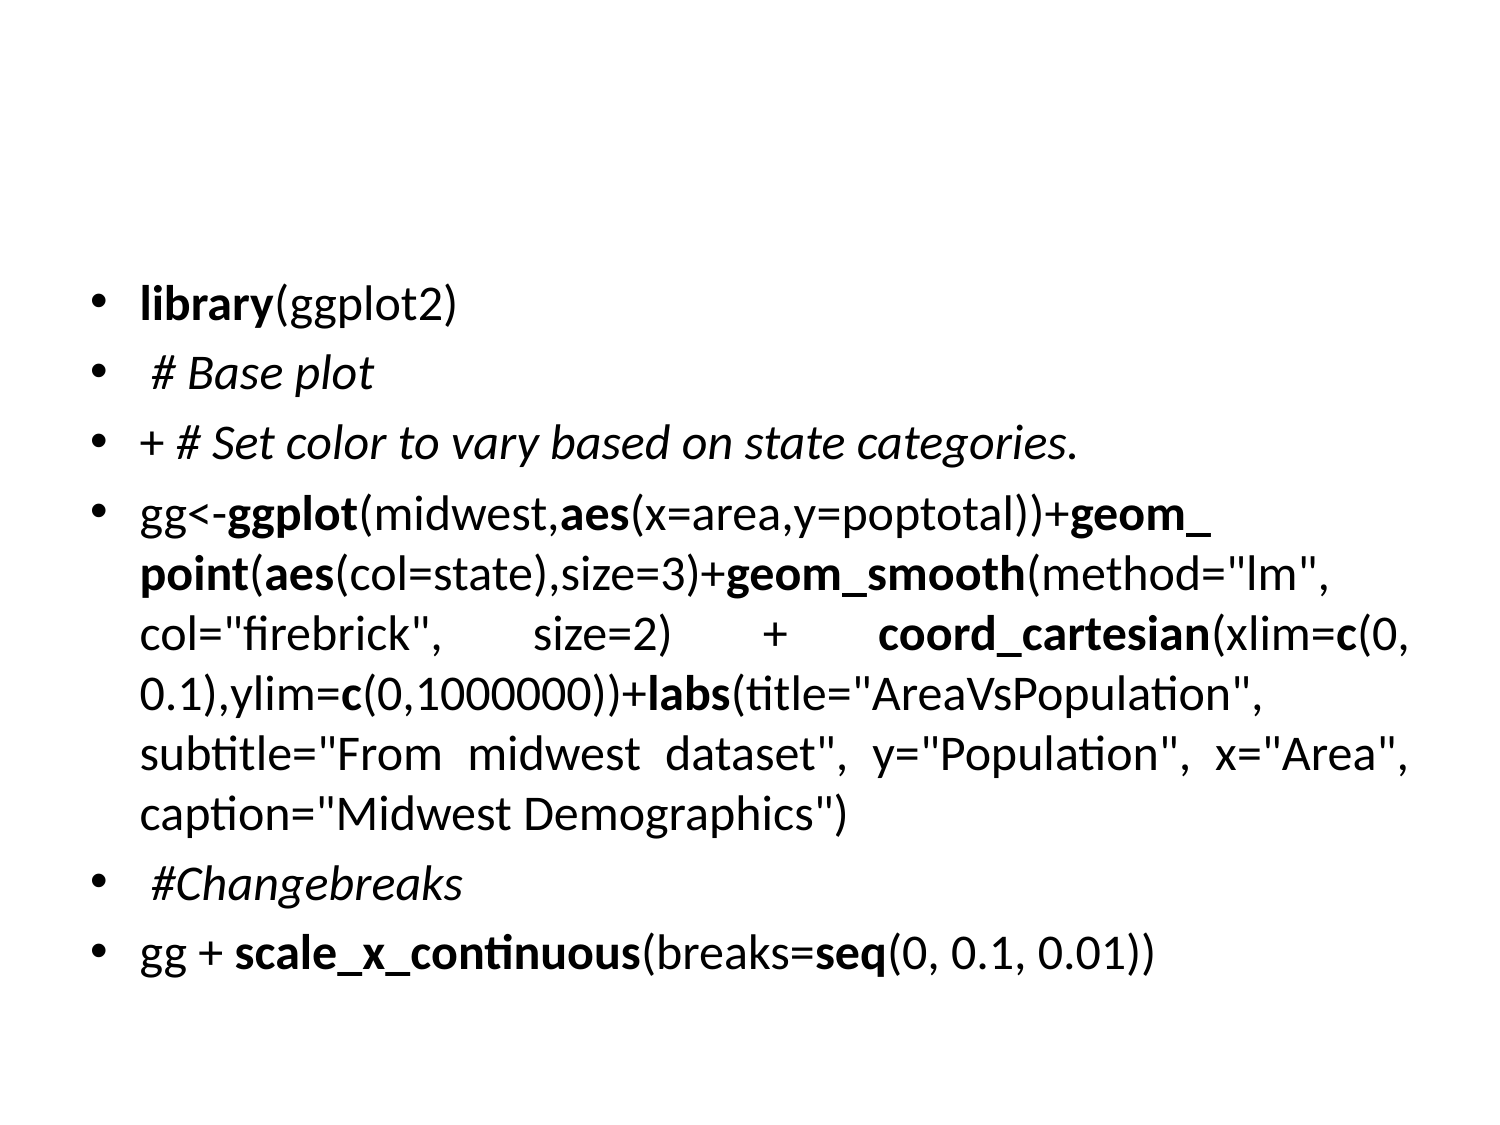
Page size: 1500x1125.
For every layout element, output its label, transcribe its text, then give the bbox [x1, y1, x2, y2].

list library(ggplot2) # Base plot + # Set color to vary based on state categories. gg<-ggplot(midwest,aes(x=area,y=poptotal))+geom_ point(aes(col=state),size=3)+geom_smooth(method="lm", col="firebrick", size=2) + coord_cartesian(xlim=c(0, 0.1),ylim=c(0,1000000))+labs(title="AreaVsPopulation", subtitle="From midwest dataset", y="Population", x="Area", caption="Midwest Demographics") #Changebreaks gg + scale_x_continuous(breaks=seq(0, 0.1, 0.01)) [75, 262, 1425, 1005]
